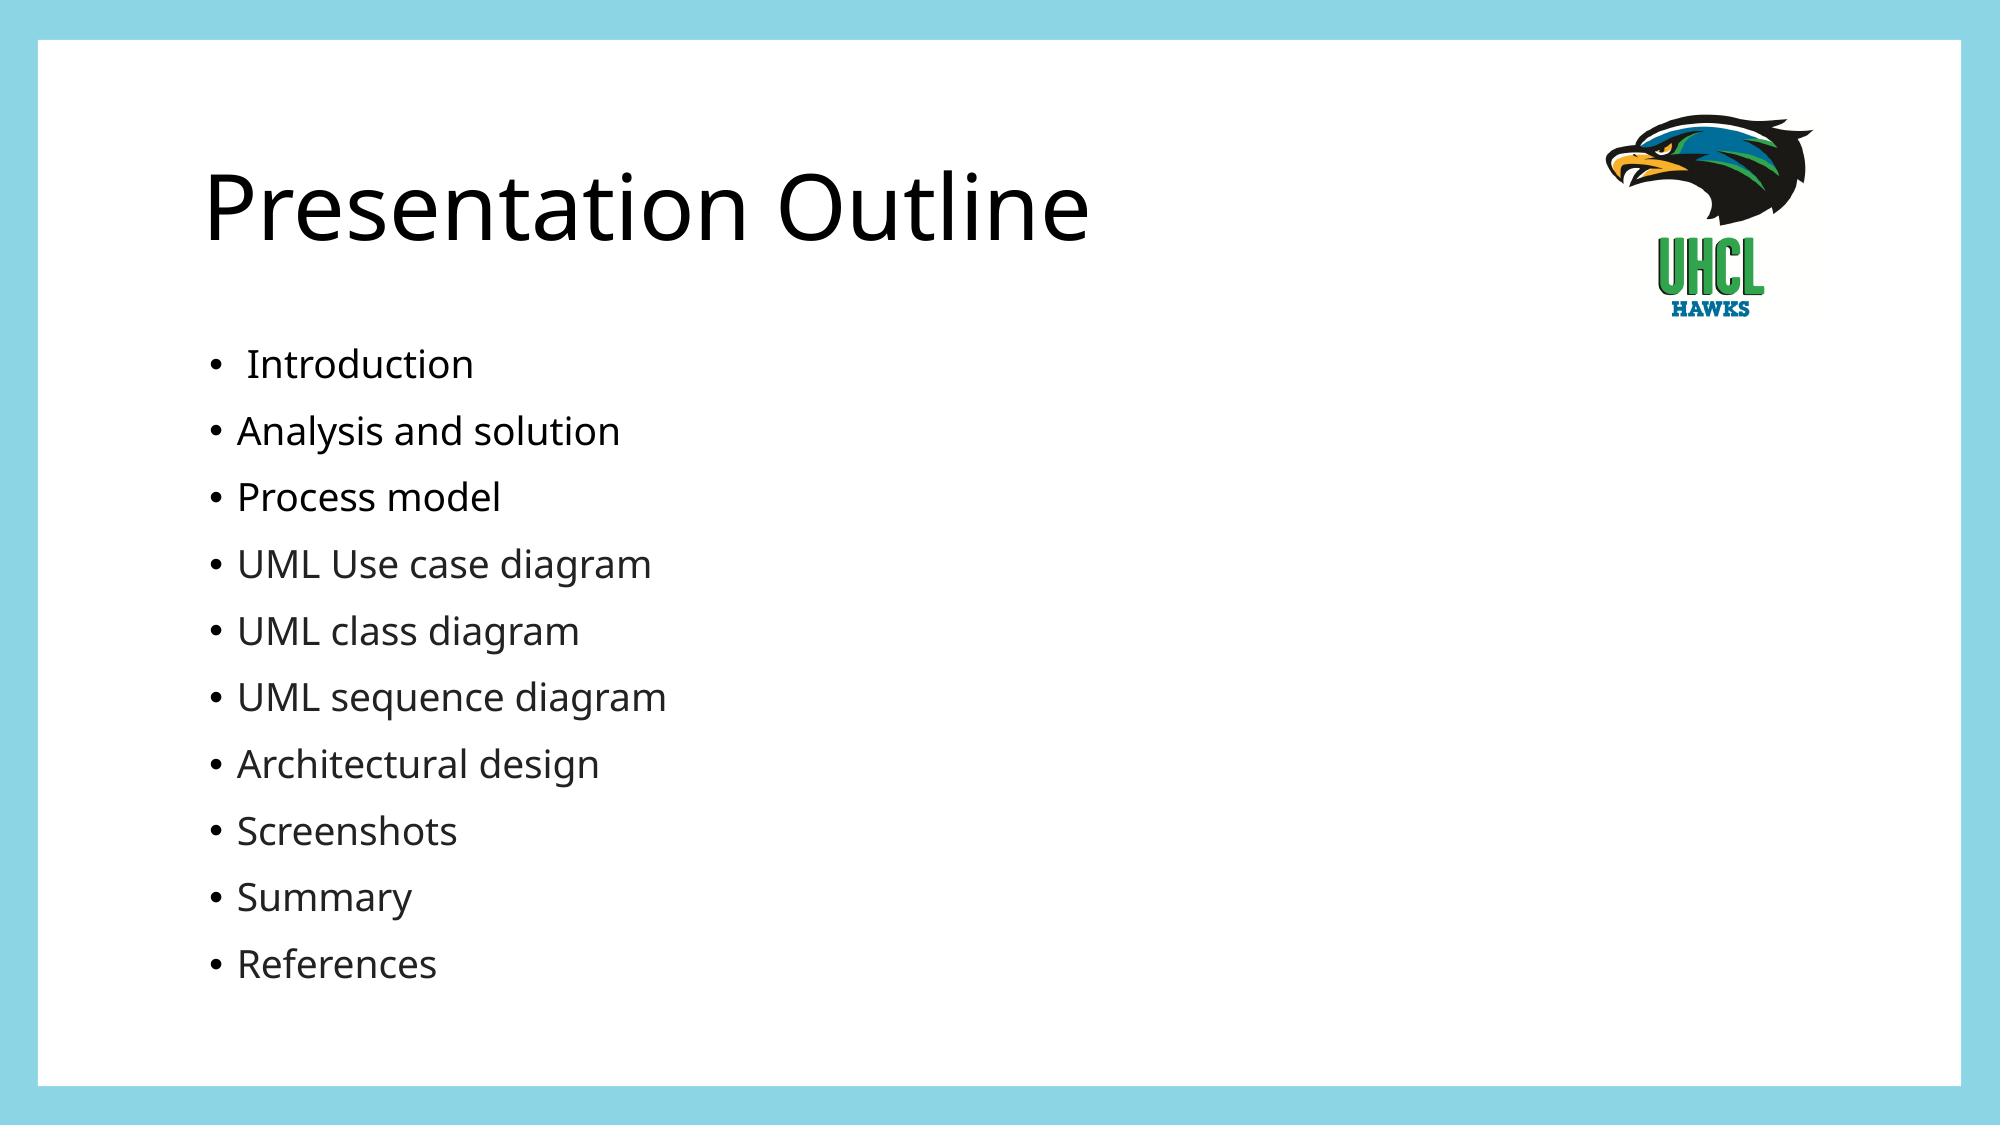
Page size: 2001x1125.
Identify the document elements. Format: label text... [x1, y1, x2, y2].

list Introduction Analysis and solution Process model UML Use case diagram UML class diagram UML sequence diagram Architectural design Screenshots Summary References [187, 337, 1808, 1000]
title Presentation Outline [187, 99, 1808, 323]
picture [1599, 108, 1820, 324]
